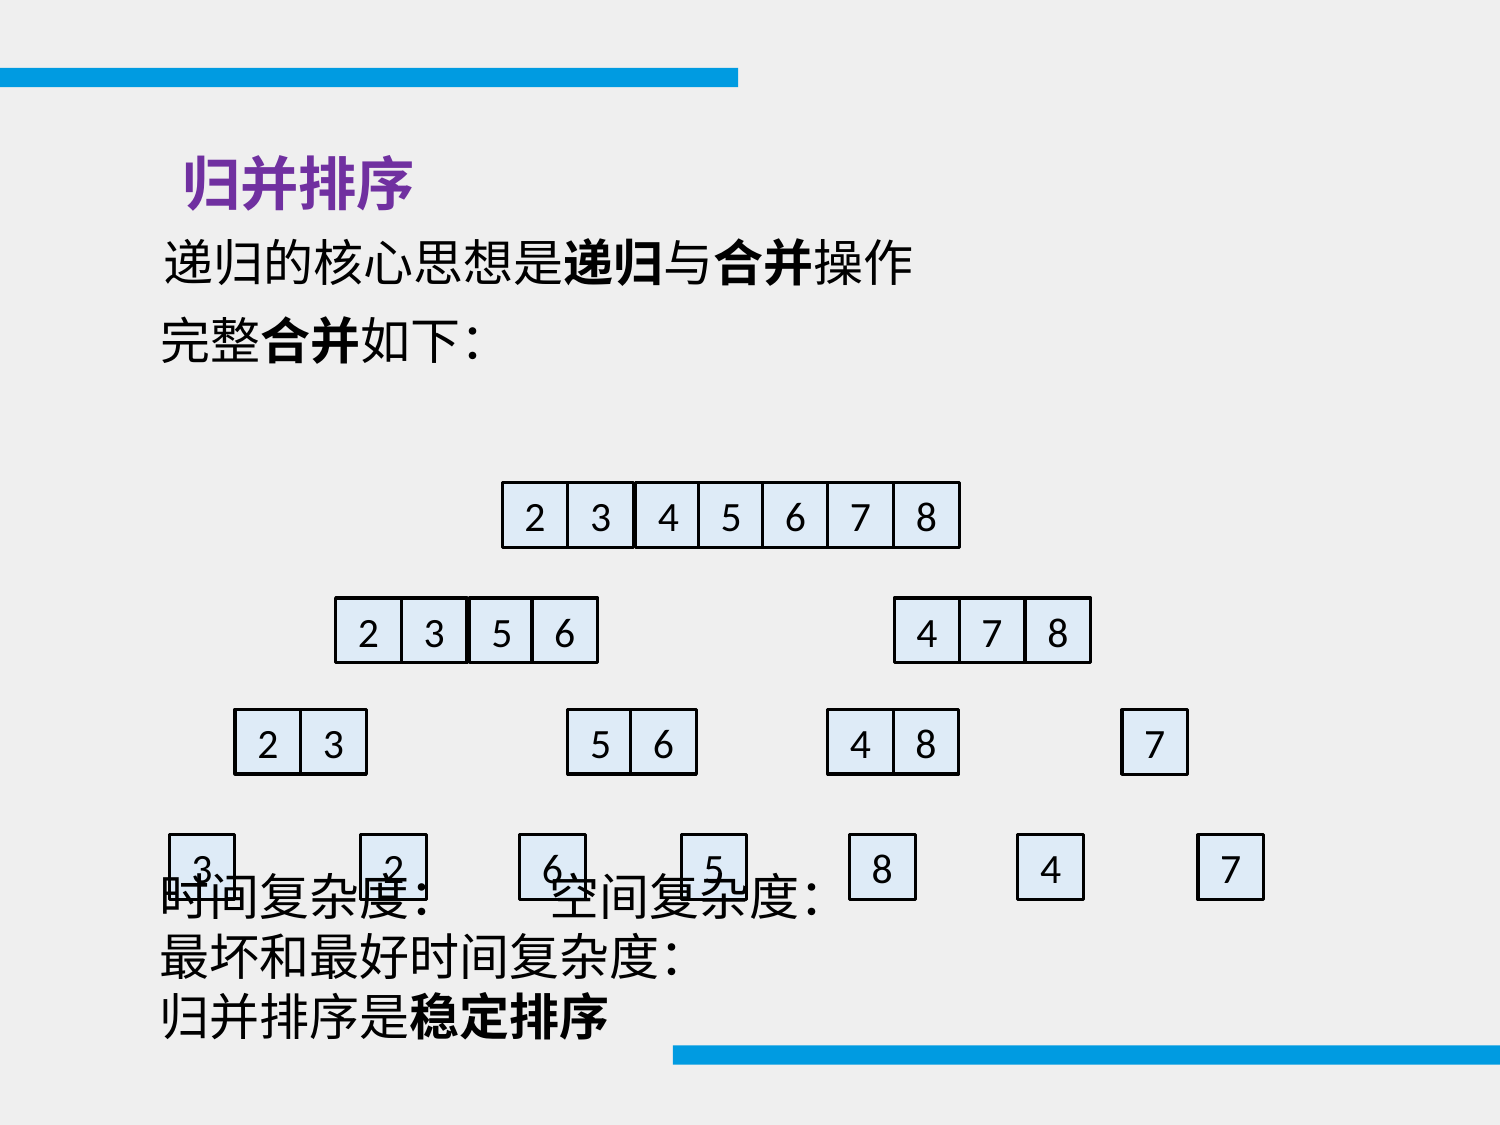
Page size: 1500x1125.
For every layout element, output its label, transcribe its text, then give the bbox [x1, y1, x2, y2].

text_box 7 [1197, 834, 1264, 900]
text_box 6 [630, 709, 697, 774]
text_box 7 [959, 597, 1025, 663]
text_box 8 [893, 709, 959, 774]
text_box 3 [169, 834, 235, 900]
text_box 8 [849, 834, 916, 900]
text_box 递归的核心思想是递归与合并操作 [148, 224, 1352, 300]
text_box 完整合并如下： [146, 302, 1448, 378]
text_box 5 [698, 482, 762, 548]
text_box 3 [567, 482, 634, 548]
text_box 4 [827, 709, 893, 774]
text_box 4 [894, 597, 959, 663]
text_box 6 [519, 834, 586, 900]
text_box 8 [893, 482, 960, 548]
text_box 7 [1121, 709, 1188, 775]
text_box 4 [1017, 834, 1084, 900]
text_box 4 [635, 482, 698, 548]
text_box 5 [567, 709, 630, 774]
text_box 2 [234, 709, 300, 774]
text_box 2 [360, 834, 427, 900]
text_box 8 [1025, 597, 1091, 663]
text_box [0, 67, 739, 88]
text_box 归并排序 [140, 139, 430, 225]
text_box 3 [401, 597, 468, 663]
text_box 3 [300, 709, 367, 774]
text_box 7 [827, 482, 893, 548]
text_box 5 [469, 597, 531, 663]
text_box [672, 1044, 1500, 1066]
text_box 5 [681, 834, 747, 900]
text_box 2 [335, 597, 401, 663]
text_box 2 [502, 482, 567, 548]
text_box 6 [762, 482, 827, 548]
text_box 6 [531, 597, 598, 663]
